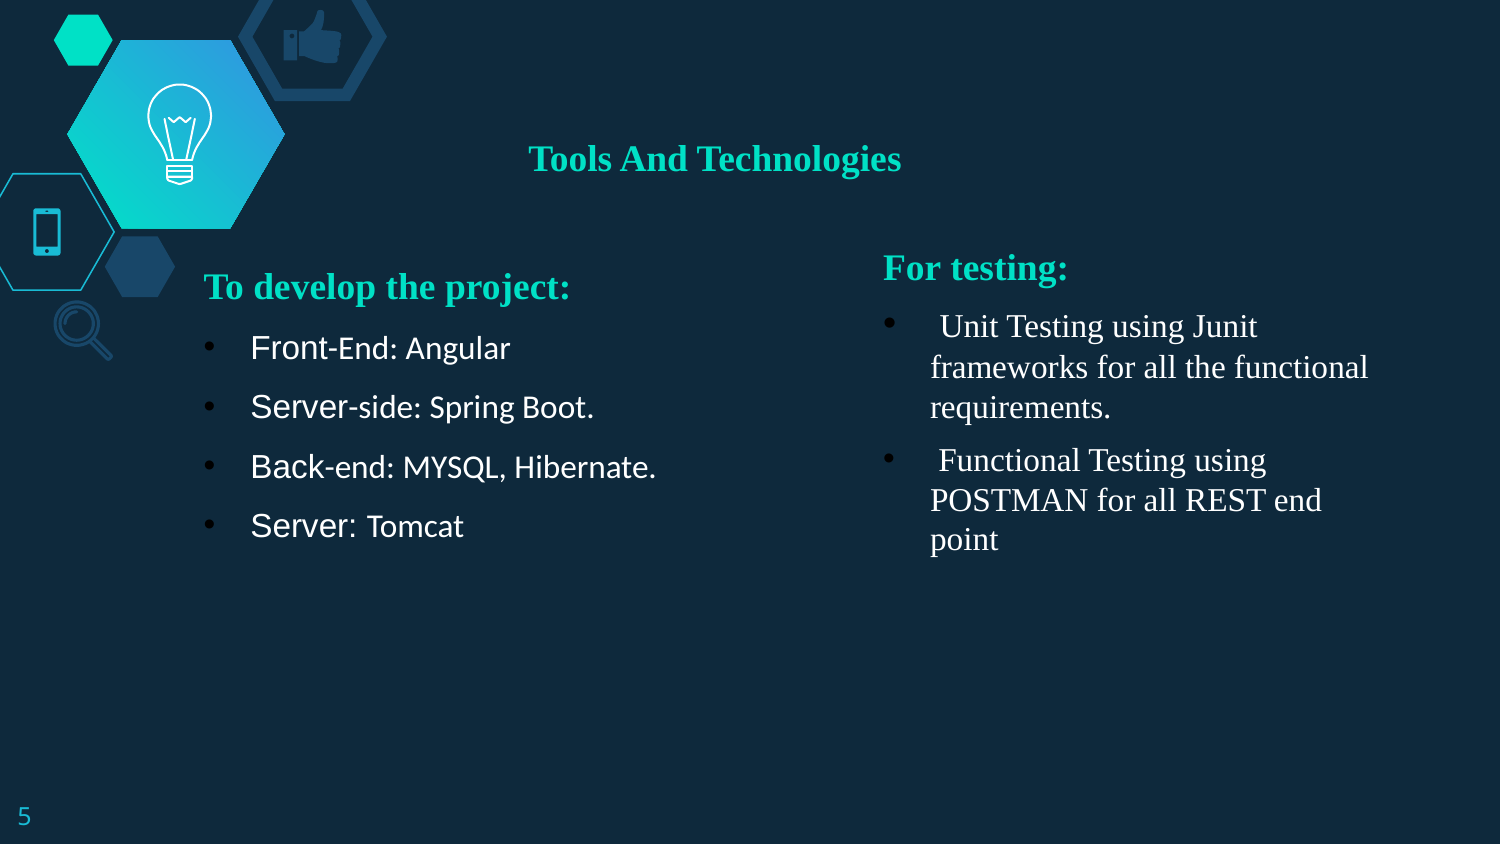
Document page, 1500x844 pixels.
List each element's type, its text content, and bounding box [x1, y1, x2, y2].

text_box For testing: Unit Testing using Junit frameworks for all the functional requirements. Functional Testing using POSTMAN for all REST end point [868, 227, 1415, 676]
text_box Tools And Technologies [513, 127, 1276, 187]
text_box To develop the project: Front-End: Angular Server-side: Spring Boot. Back-end: MYSQL, Hibernate. Server: Tomcat [188, 243, 805, 732]
slide_number 5 [2, 785, 93, 844]
